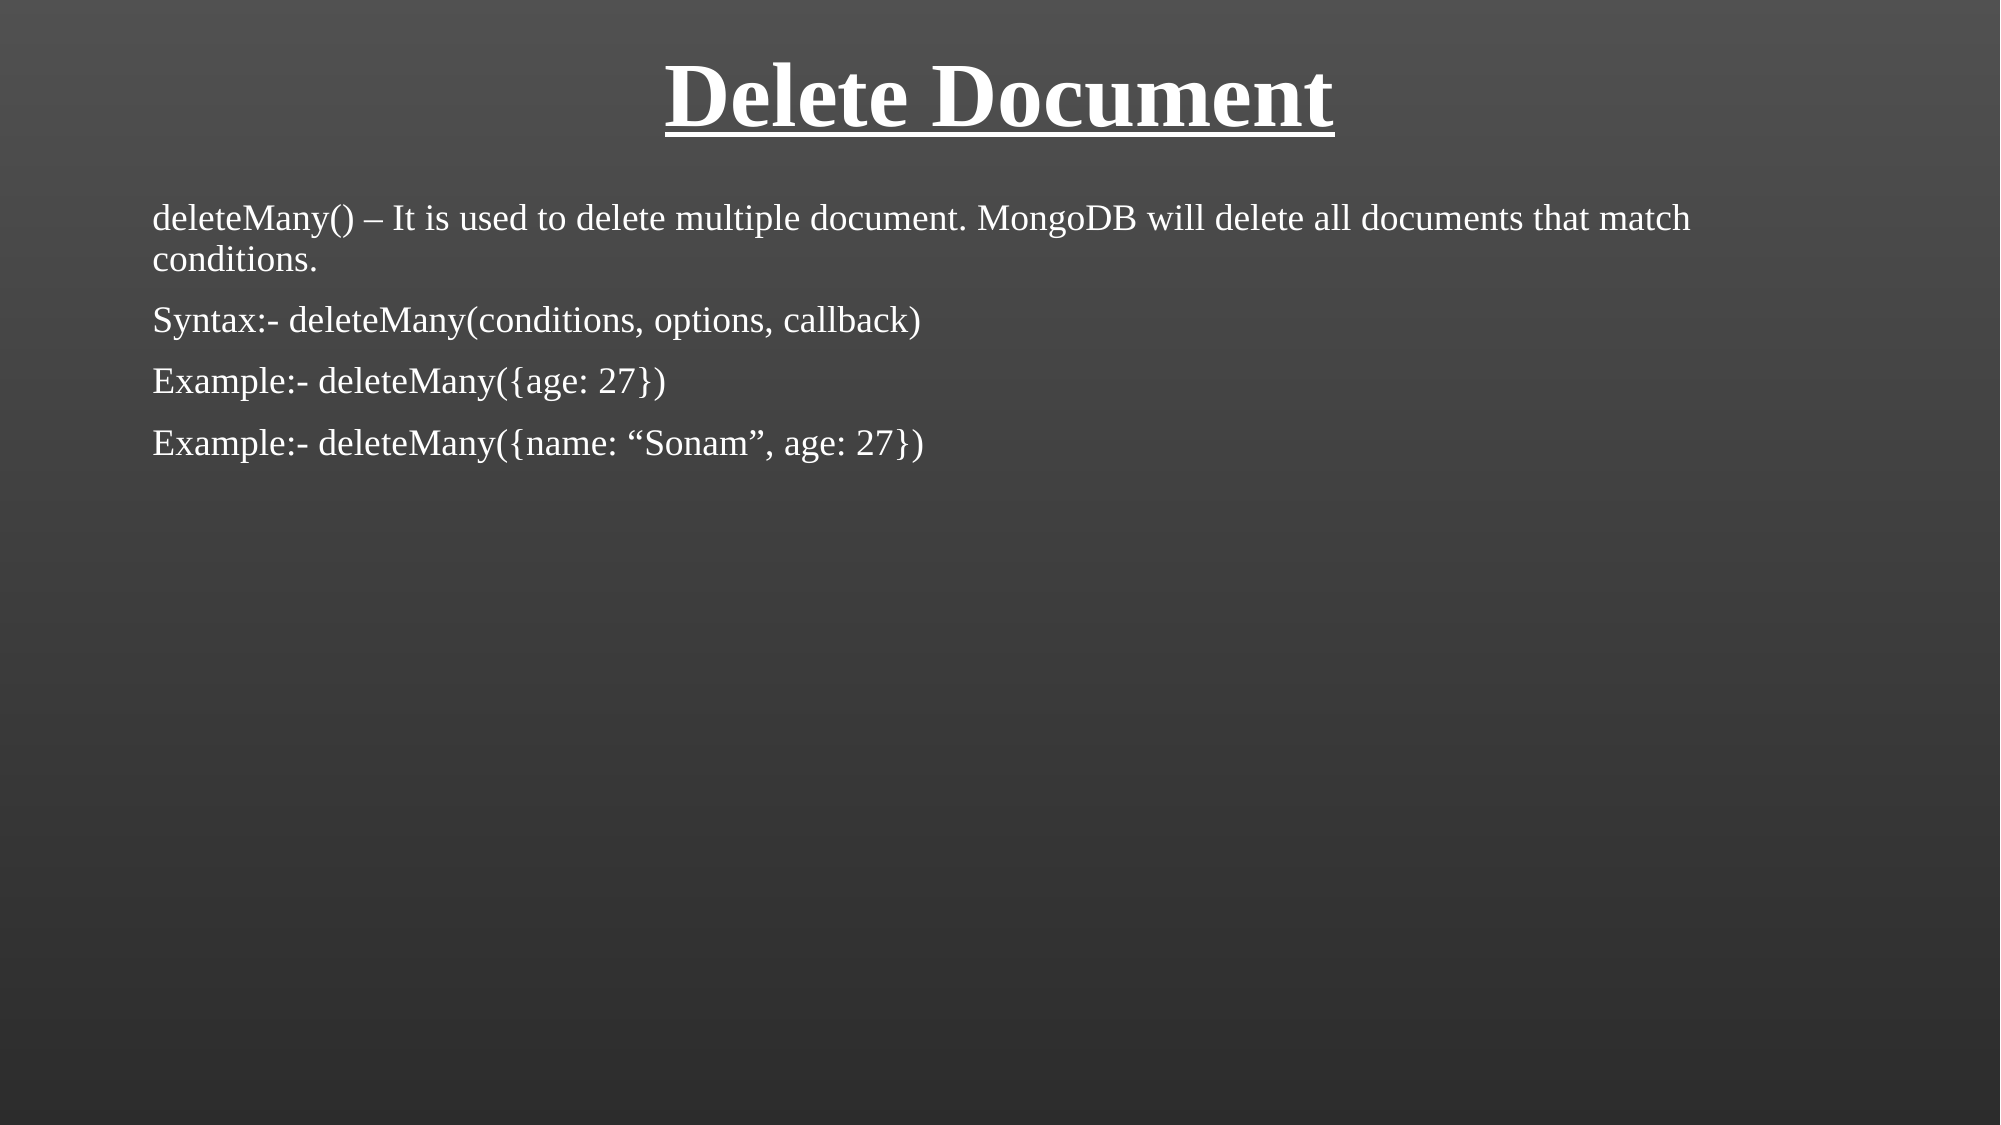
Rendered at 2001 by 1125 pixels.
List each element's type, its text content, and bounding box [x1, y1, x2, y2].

title Delete Document [137, 32, 1863, 162]
list deleteMany() – It is used to delete multiple document. MongoDB will delete all documents that match conditions. Syntax:- deleteMany(conditions, options, callback) Example:- deleteMany({age: 27}) Example:- deleteMany({name: “Sonam”, age: 27}) [137, 190, 1863, 1062]
